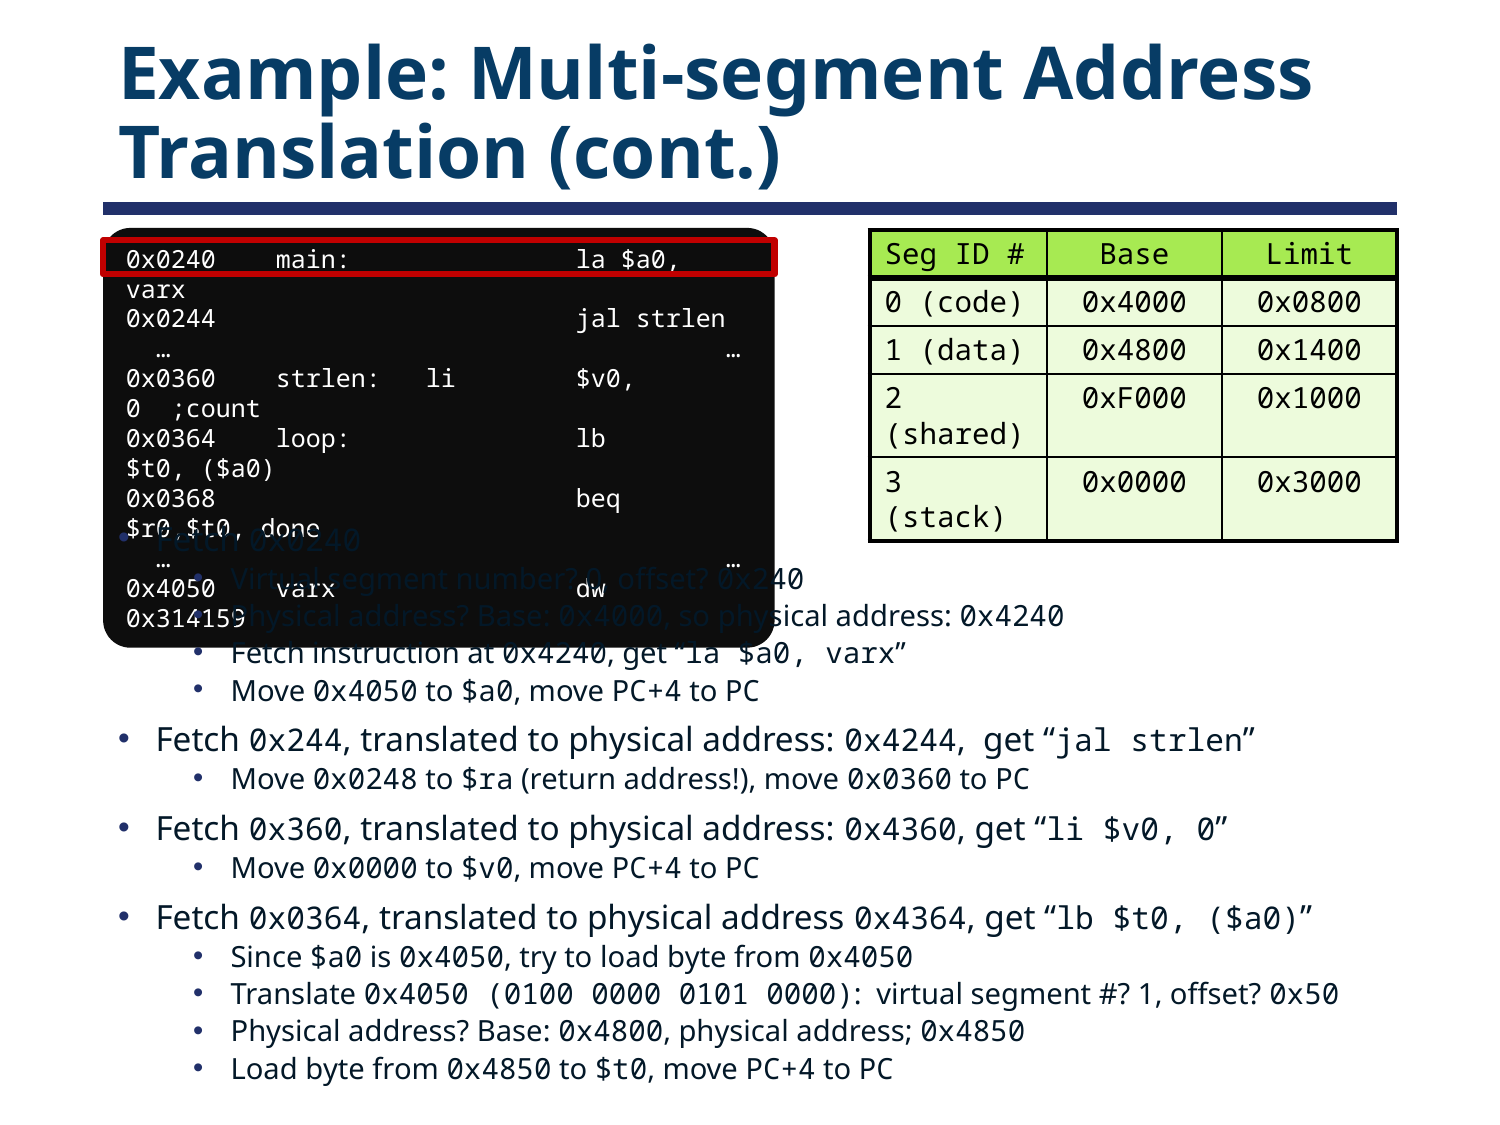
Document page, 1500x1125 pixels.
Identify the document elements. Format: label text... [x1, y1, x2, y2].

table_cell 0xF000 [1048, 375, 1221, 456]
table_cell 0x4000 [1048, 281, 1221, 325]
list Fetch 0x0240 Virtual segment number? 0, offset? 0x240 Physical address? Base: 0x4000, so physical address: 0x4240 Fetch instruction at 0x4240, get “la $a0, varx” Move 0x4050 to $a0, move PC+4 to PC Fetch 0x244, translated to physical address: 0x4244, get “jal strlen” Move 0x0248 to $ra (return address!), move 0x0360 to PC Fetch 0x360, translated to physical address: 0x4360, get “li $v0, 0” Move 0x0000 to $v0, move PC+4 to PC Fetch 0x0364, translated to physical address 0x4364, get “lb $t0, ($a0)” Since $a0 is 0x4050, try to load byte from 0x4050 Translate 0x4050 (0100 0000 0101 0000): virtual segment #? 1, offset? 0x50 Physical address? Base: 0x4800, physical address; 0x4850 Load byte from 0x4850 to $t0, move PC+4 to PC [103, 519, 1397, 1091]
table_cell 0x3000 [1223, 458, 1395, 539]
table_header Limit [1223, 232, 1395, 275]
table_cell 0x0000 [1048, 458, 1221, 539]
table_cell 0x1400 [1223, 327, 1395, 373]
title Example: Multi-segment Address Translation (cont.) [103, 34, 1397, 197]
text_box 0x0240 main: la $a0, varx 0x0244 jal strlen … … 0x0360 strlen: li $v0, 0 ;count 0x0364 loop: lb $t0, ($a0) 0x0368 beq $r0,$t0, done … … 0x4050 varx dw 0x314159 [102, 250, 776, 625]
text_box [103, 240, 775, 275]
table_cell 2 (shared) [872, 375, 1046, 456]
table_cell 0x4800 [1048, 327, 1221, 373]
table_cell 1 (data) [872, 327, 1046, 373]
table_header Base [1048, 232, 1221, 275]
table_cell 0 (code) [872, 281, 1046, 325]
table_cell 3 (stack) [872, 458, 1046, 539]
text_box 0x0240 main: la $a0, varx 0x0244 jal strlen … … 0x0360 strlen: li $v0, 0 ;count 0x0364 loop: lb $t0, ($a0) 0x0368 beq $r0,$t0, done … … 0x4050 varx dw 0x314159 [107, 227, 771, 240]
table_header Seg ID # [872, 232, 1046, 275]
table_cell 0x0800 [1223, 281, 1395, 325]
table_cell 0x1000 [1223, 375, 1395, 456]
